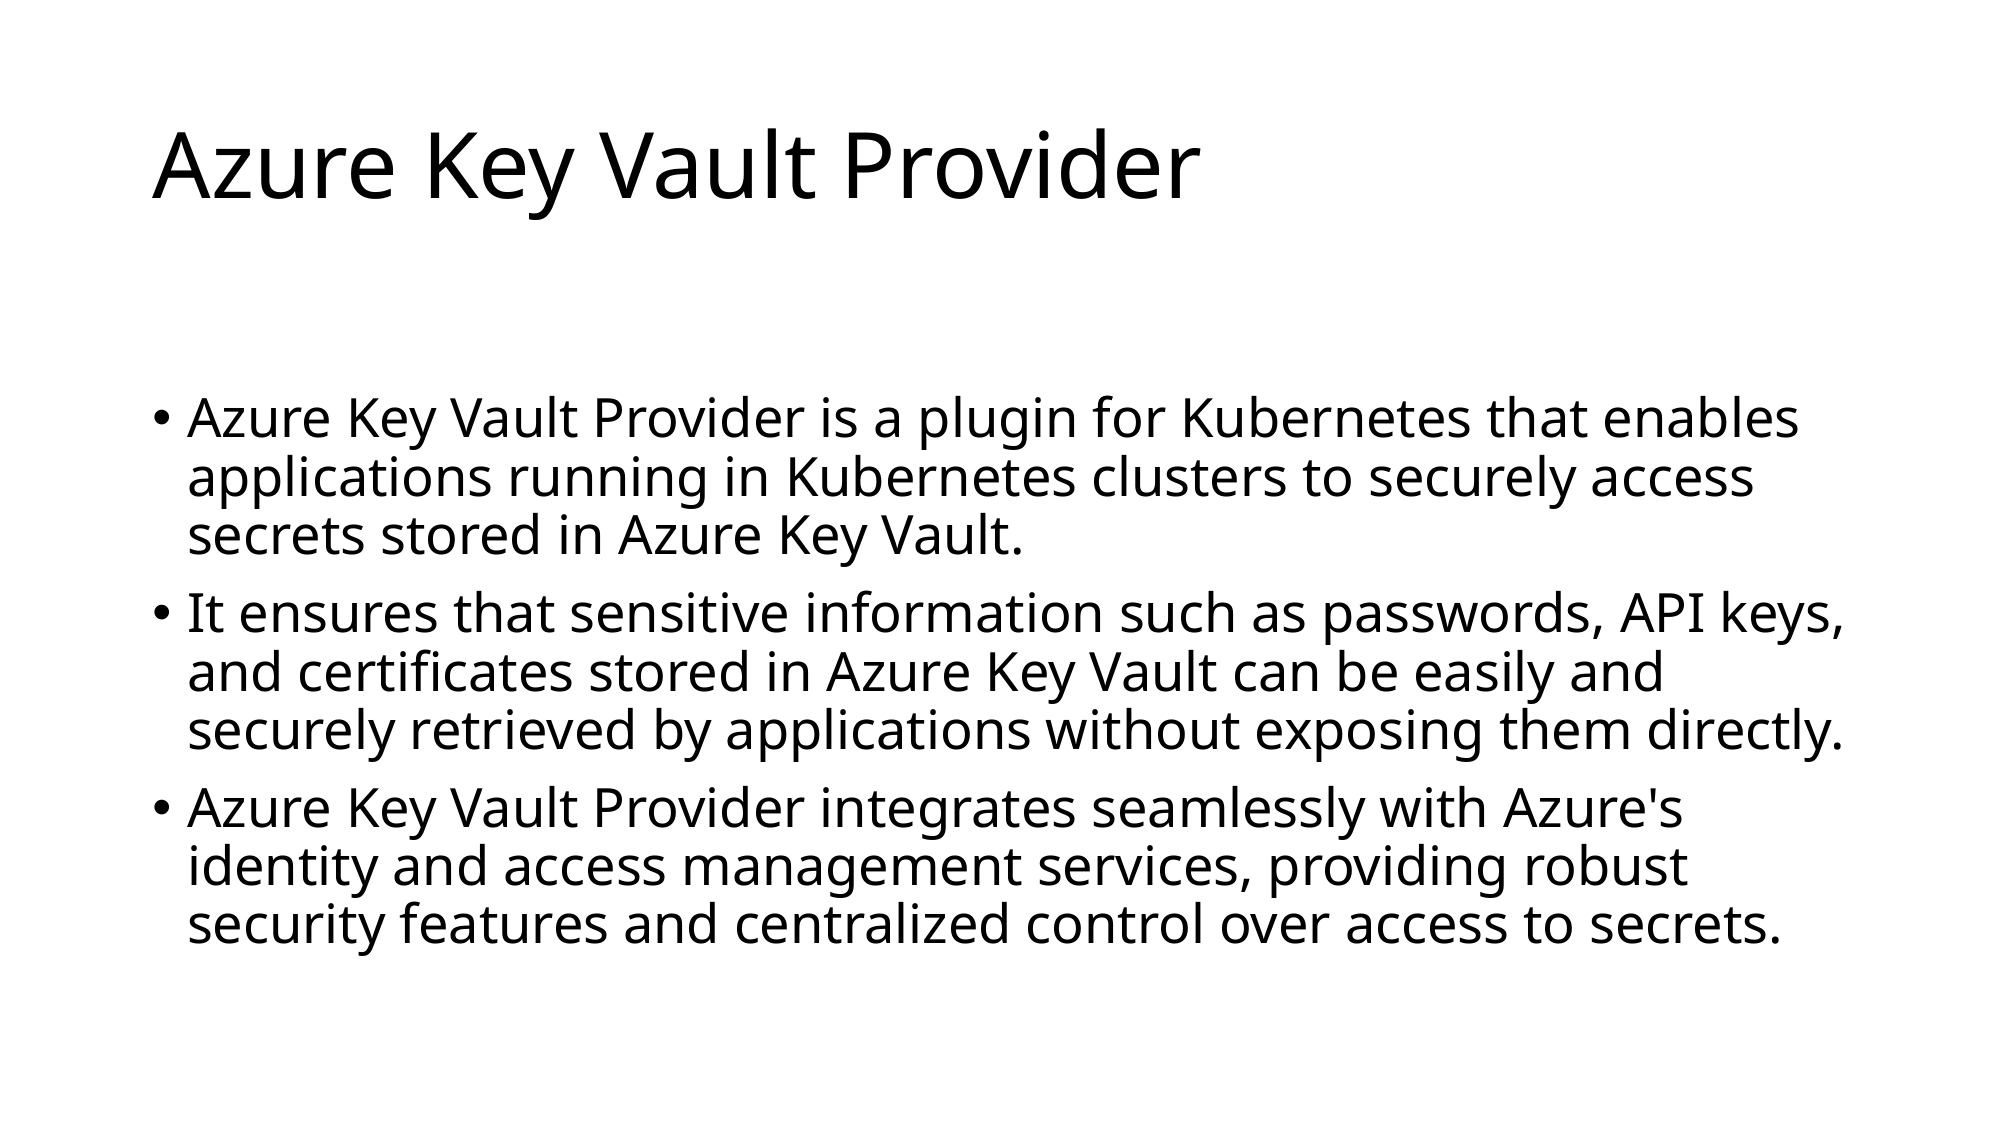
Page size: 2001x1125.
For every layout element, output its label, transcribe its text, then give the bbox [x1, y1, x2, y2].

title Azure Key Vault Provider [137, 59, 1863, 278]
list Azure Key Vault Provider is a plugin for Kubernetes that enables applications running in Kubernetes clusters to securely access secrets stored in Azure Key Vault. It ensures that sensitive information such as passwords, API keys, and certificates stored in Azure Key Vault can be easily and securely retrieved by applications without exposing them directly. Azure Key Vault Provider integrates seamlessly with Azure's identity and access management services, providing robust security features and centralized control over access to secrets. [137, 299, 1863, 1014]
